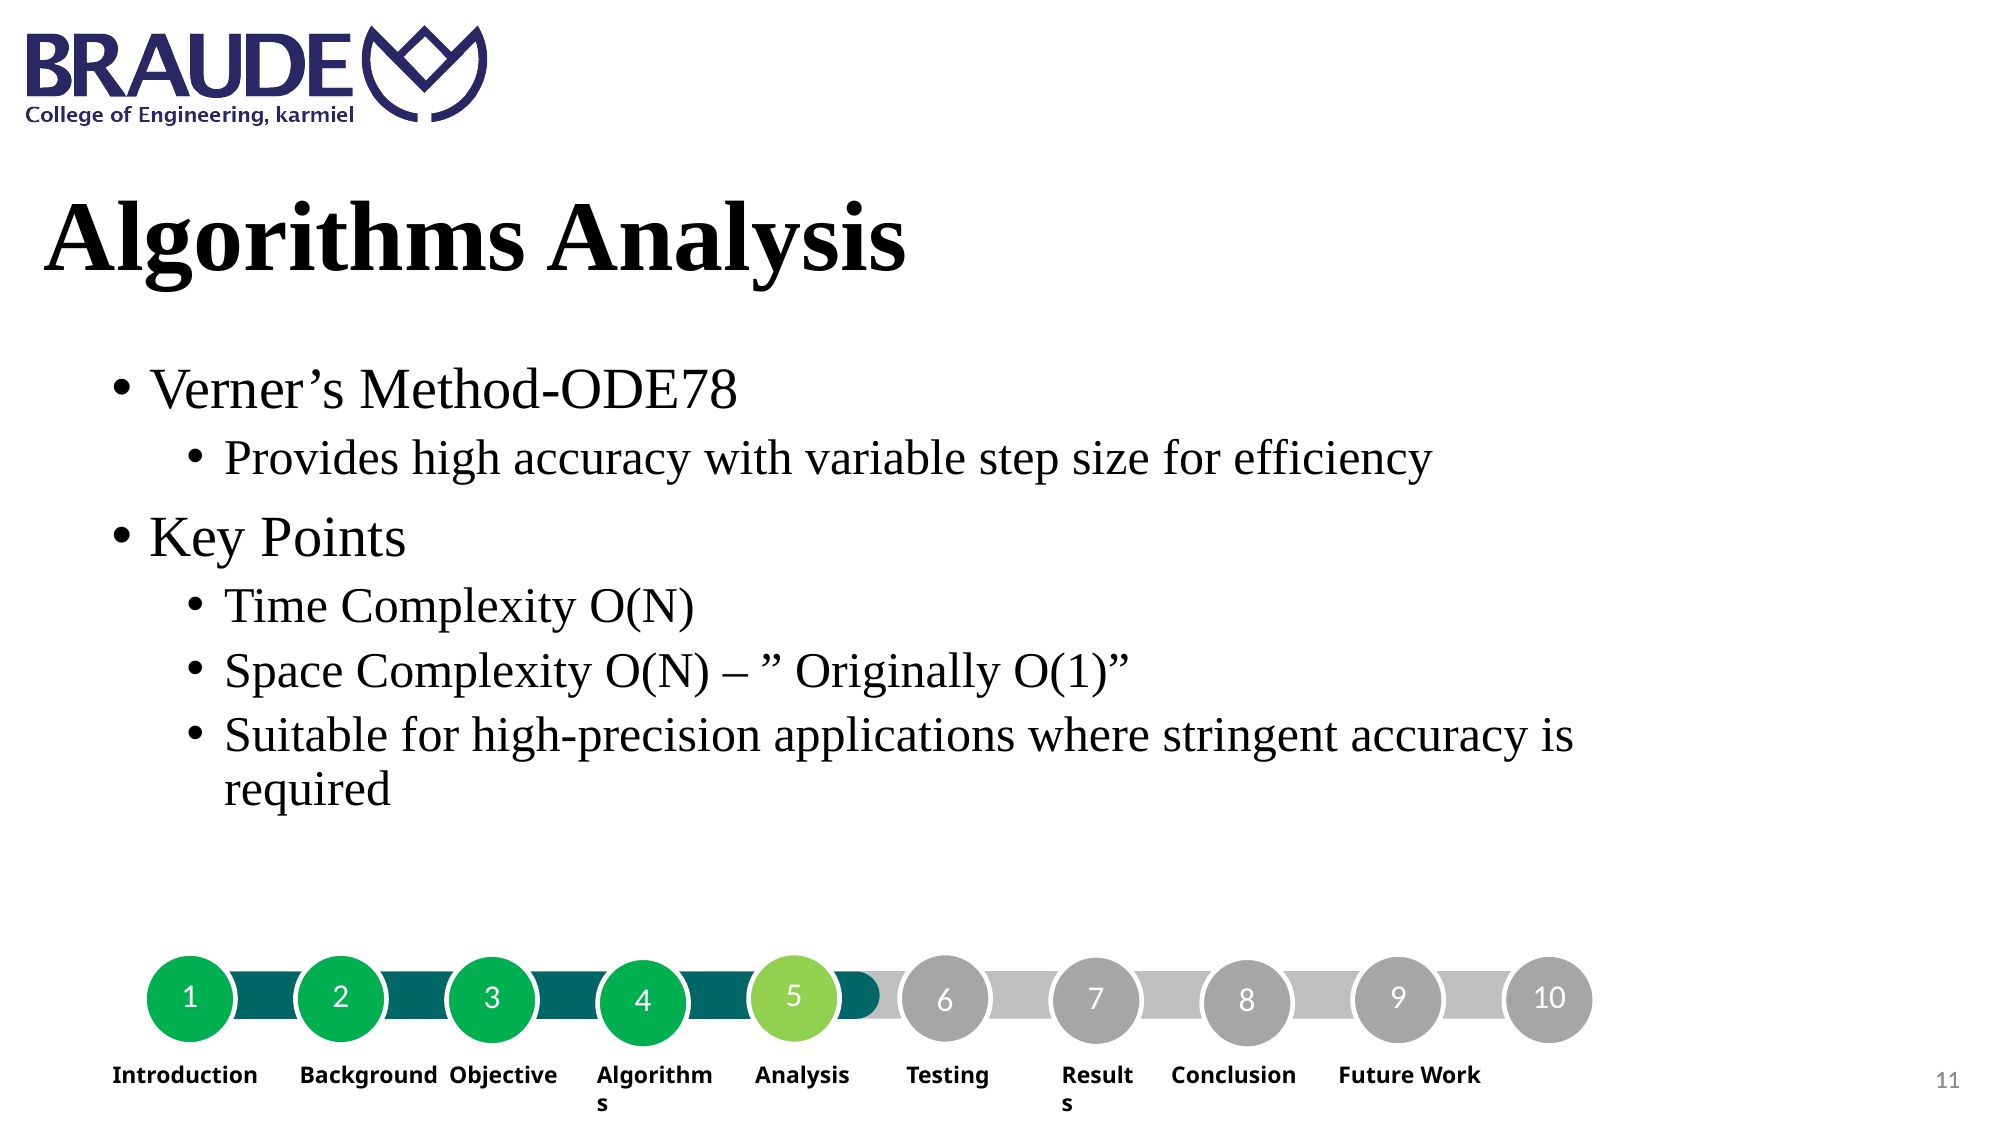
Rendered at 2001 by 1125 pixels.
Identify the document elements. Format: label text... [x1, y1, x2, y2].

text_box [1132, 970, 1213, 1020]
text_box 2 [294, 952, 388, 1046]
text_box Future Work [1323, 1053, 1503, 1096]
text_box 1 [143, 952, 237, 1046]
text_box 3 [445, 953, 539, 1047]
text_box Results [1046, 1053, 1157, 1123]
title Algorithms Analysis [28, 129, 1754, 347]
text_box Analysis [740, 1053, 866, 1096]
text_box Testing [891, 1053, 1034, 1096]
text_box [861, 970, 907, 1020]
text_box 9 [1351, 953, 1445, 1047]
text_box [983, 970, 1060, 1020]
text_box [379, 970, 455, 1020]
text_box 5 [747, 951, 841, 1046]
text_box 10 [1502, 953, 1596, 1047]
text_box 6 [898, 951, 992, 1046]
text_box [529, 970, 609, 1020]
text_box 11 [1912, 1048, 1976, 1109]
text_box [677, 970, 756, 1020]
text_box Algorithms [581, 1053, 731, 1124]
text_box 4 [596, 956, 690, 1050]
text_box 7 [1049, 954, 1143, 1048]
text_box [1435, 970, 1513, 1020]
list Verner’s Method-ODE78 Provides high accuracy with variable step size for efficiency Key Points Time Complexity O(N) Space Complexity O(N) – ” Originally O(1)” Suitable for high-precision applications where stringent accuracy is required [96, 350, 1649, 958]
text_box [1281, 970, 1361, 1020]
text_box Objective [434, 1053, 581, 1096]
text_box 8 [1200, 956, 1294, 1050]
text_box [832, 970, 881, 1020]
text_box [228, 970, 303, 1020]
text_box Introduction [97, 1053, 278, 1096]
text_box Background [284, 1053, 434, 1096]
picture [0, 13, 503, 133]
text_box Conclusion [1157, 1053, 1323, 1096]
